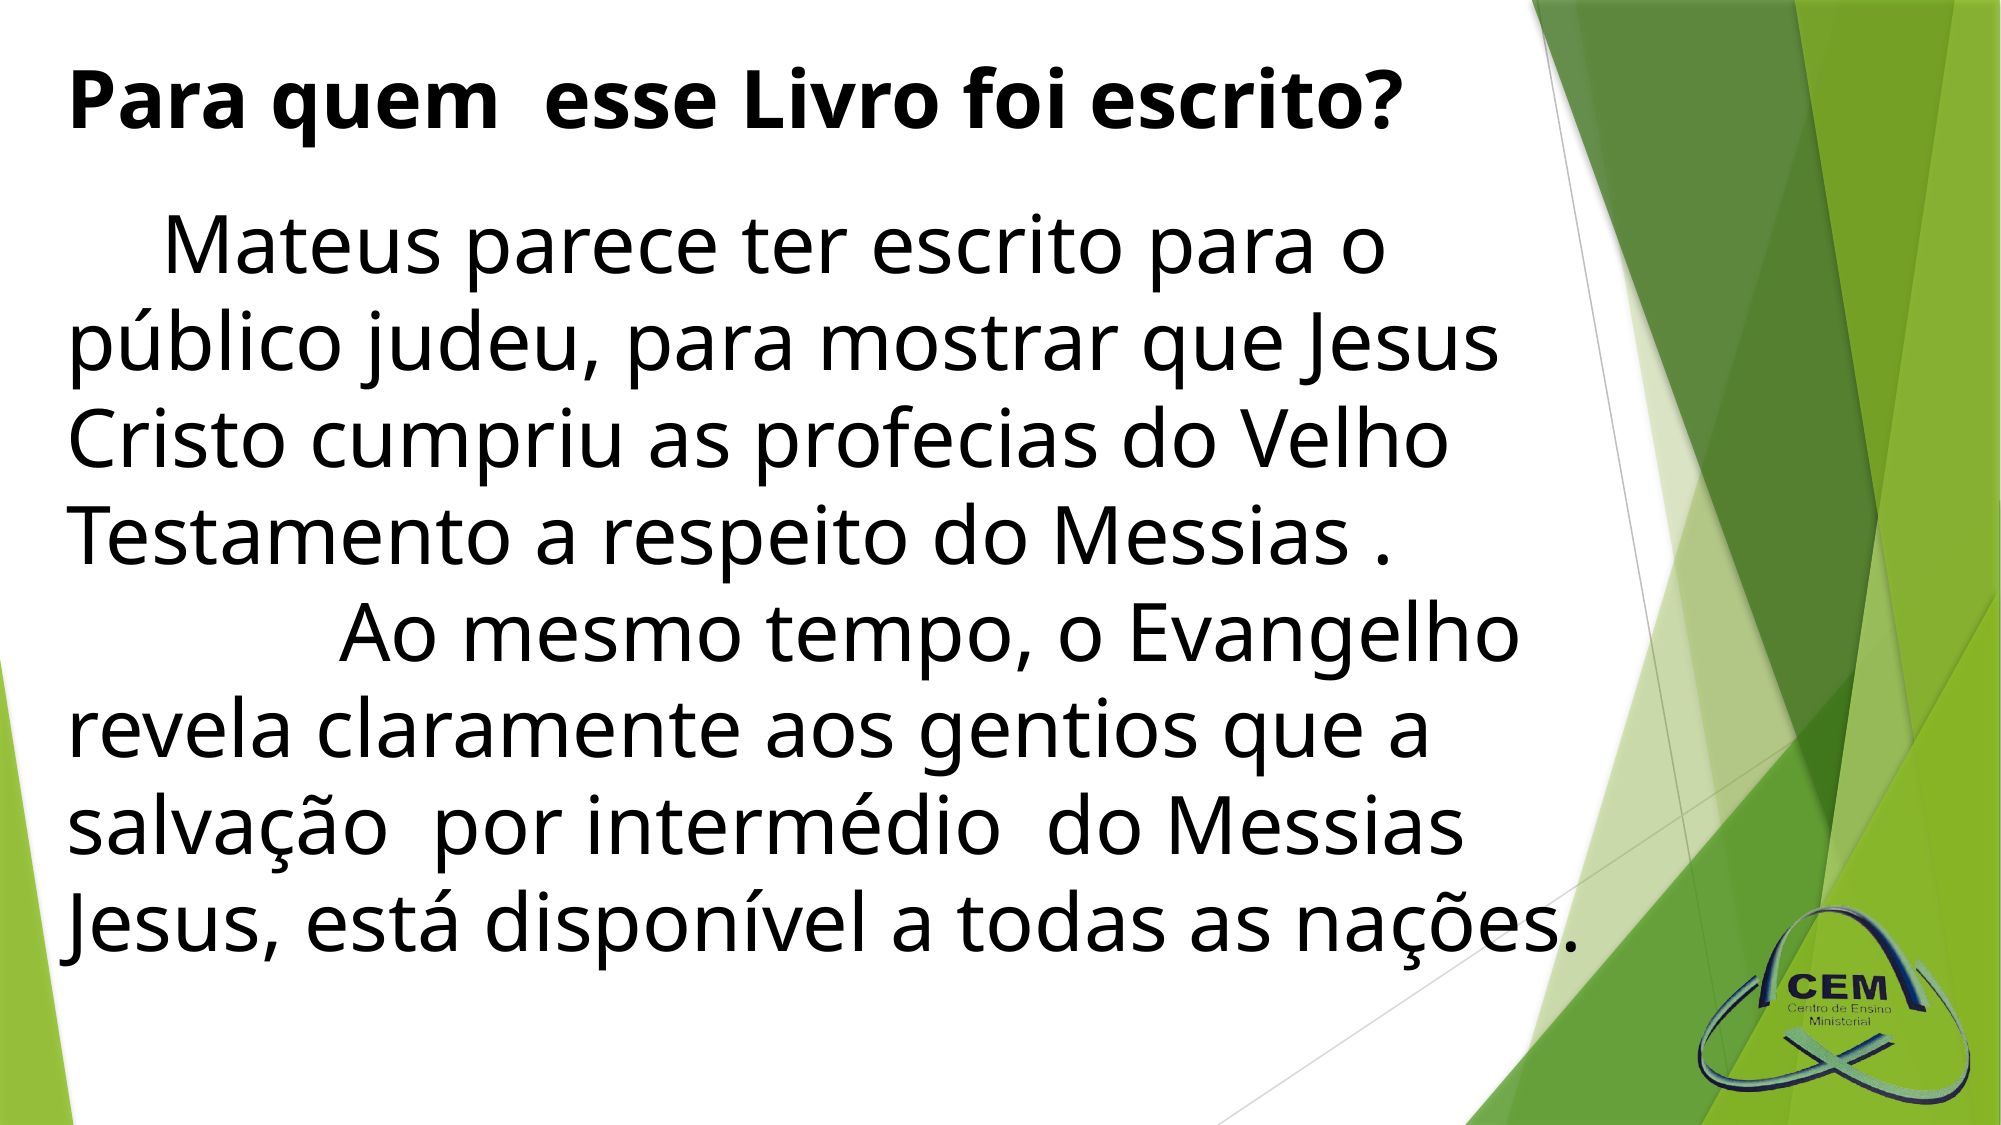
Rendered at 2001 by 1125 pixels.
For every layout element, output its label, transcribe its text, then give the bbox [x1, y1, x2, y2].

picture [1663, 881, 2000, 1113]
title Para quem esse Livro foi escrito? Mateus parece ter escrito para o público judeu, para mostrar que Jesus Cristo cumpriu as profecias do Velho Testamento a respeito do Messias . Ao mesmo tempo, o Evangelho revela claramente aos gentios que a salvação por intermédio do Messias Jesus, está disponível a todas as nações. [51, 40, 1608, 1053]
